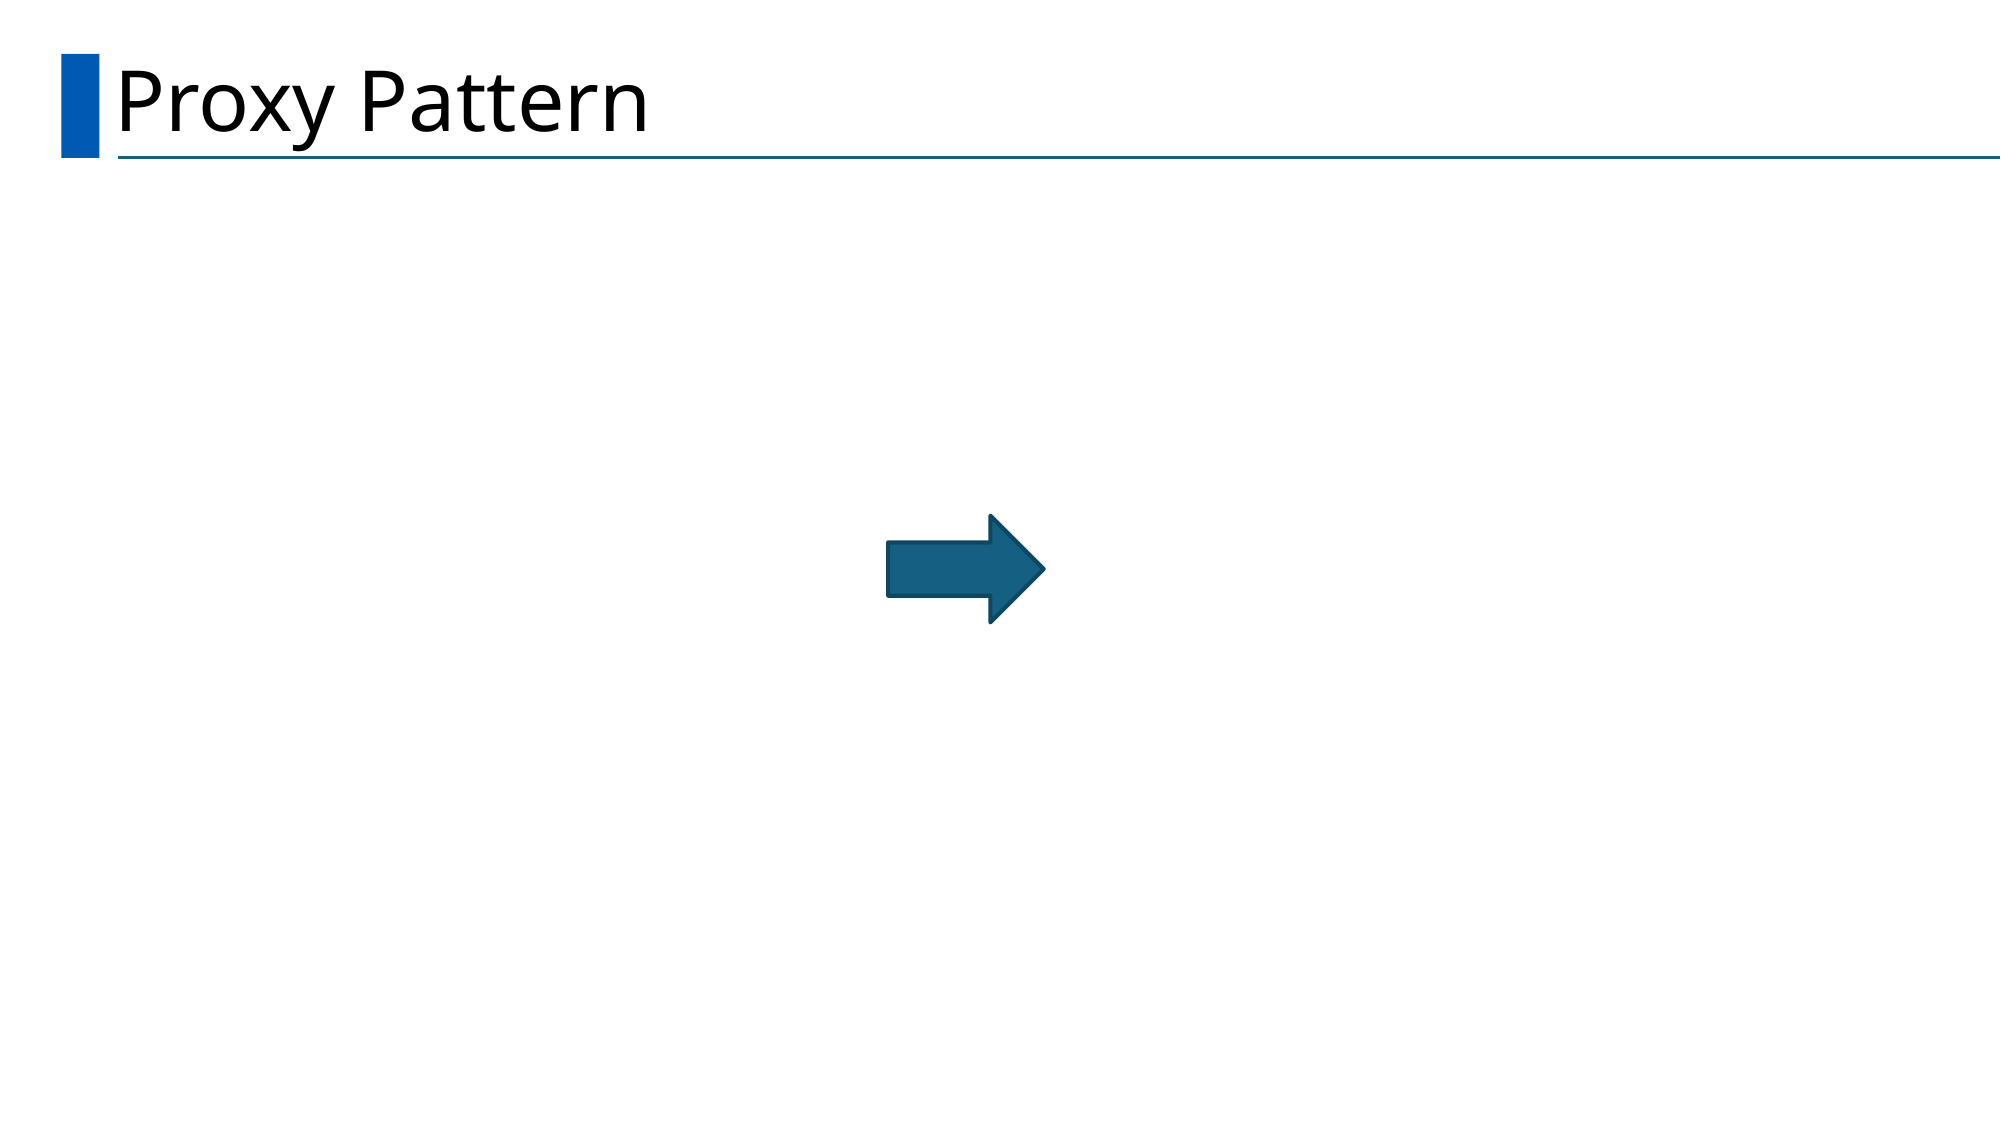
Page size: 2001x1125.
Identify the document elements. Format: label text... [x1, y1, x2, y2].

title Proxy Pattern [99, 50, 1825, 158]
text_box [886, 513, 1046, 625]
